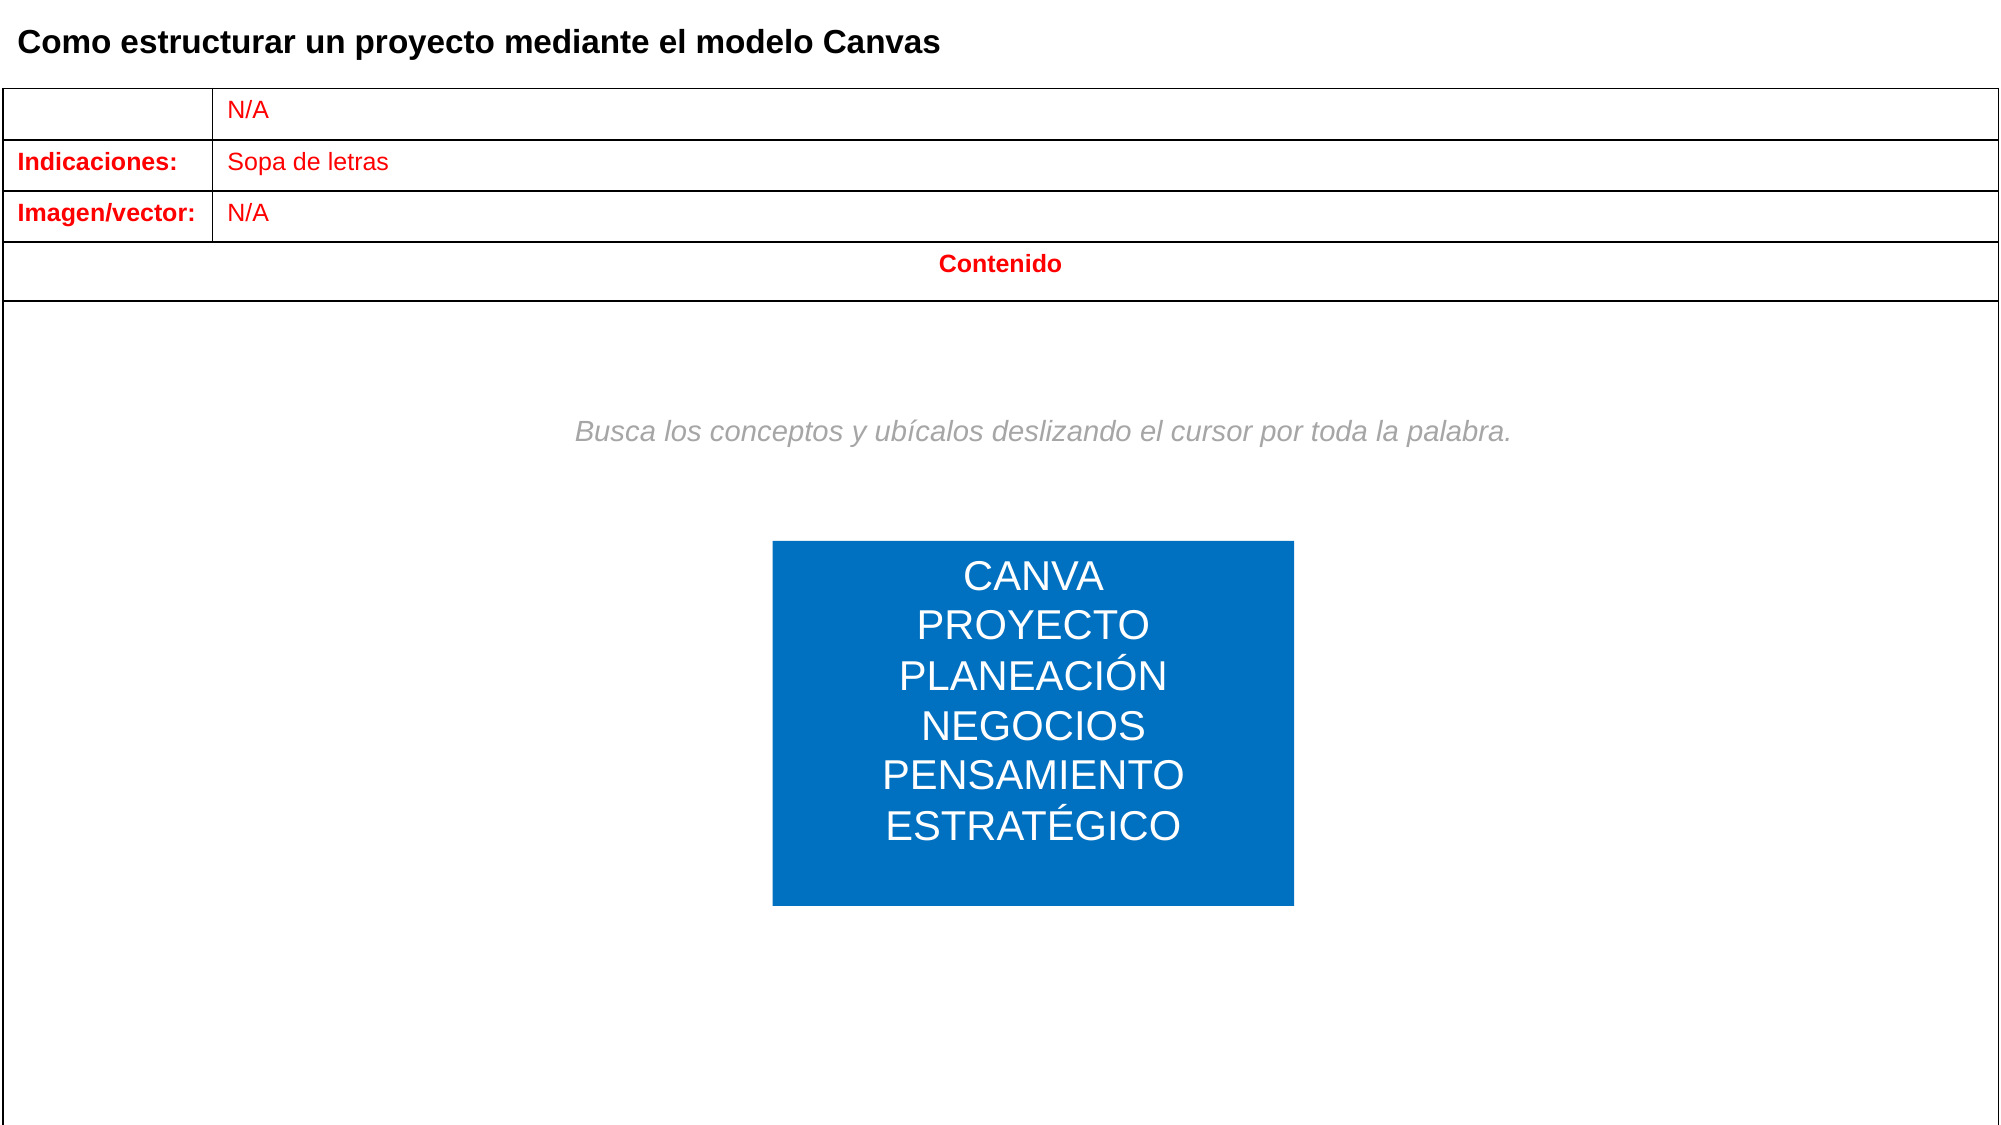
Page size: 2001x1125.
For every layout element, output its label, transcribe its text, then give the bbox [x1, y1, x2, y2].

table_cell [4, 302, 1998, 1125]
table_header [4, 89, 212, 139]
table_cell Imagen/vector: [4, 192, 212, 241]
text_box Como estructurar un proyecto mediante el modelo Canvas [2, 12, 958, 68]
table_cell Sopa de letras [213, 141, 1998, 190]
table_cell Contenido [4, 243, 1998, 300]
table_header N/A [213, 89, 1998, 139]
text_box [32, 38, 1964, 88]
table_cell Indicaciones: [4, 141, 212, 190]
text_box CANVA PROYECTO PLANEACIÓN NEGOCIOS PENSAMIENTO ESTRATÉGICO [772, 540, 1295, 906]
text_box Busca los conceptos y ubícalos deslizando el cursor por toda la palabra. [559, 404, 1530, 455]
table_cell N/A [213, 192, 1998, 241]
